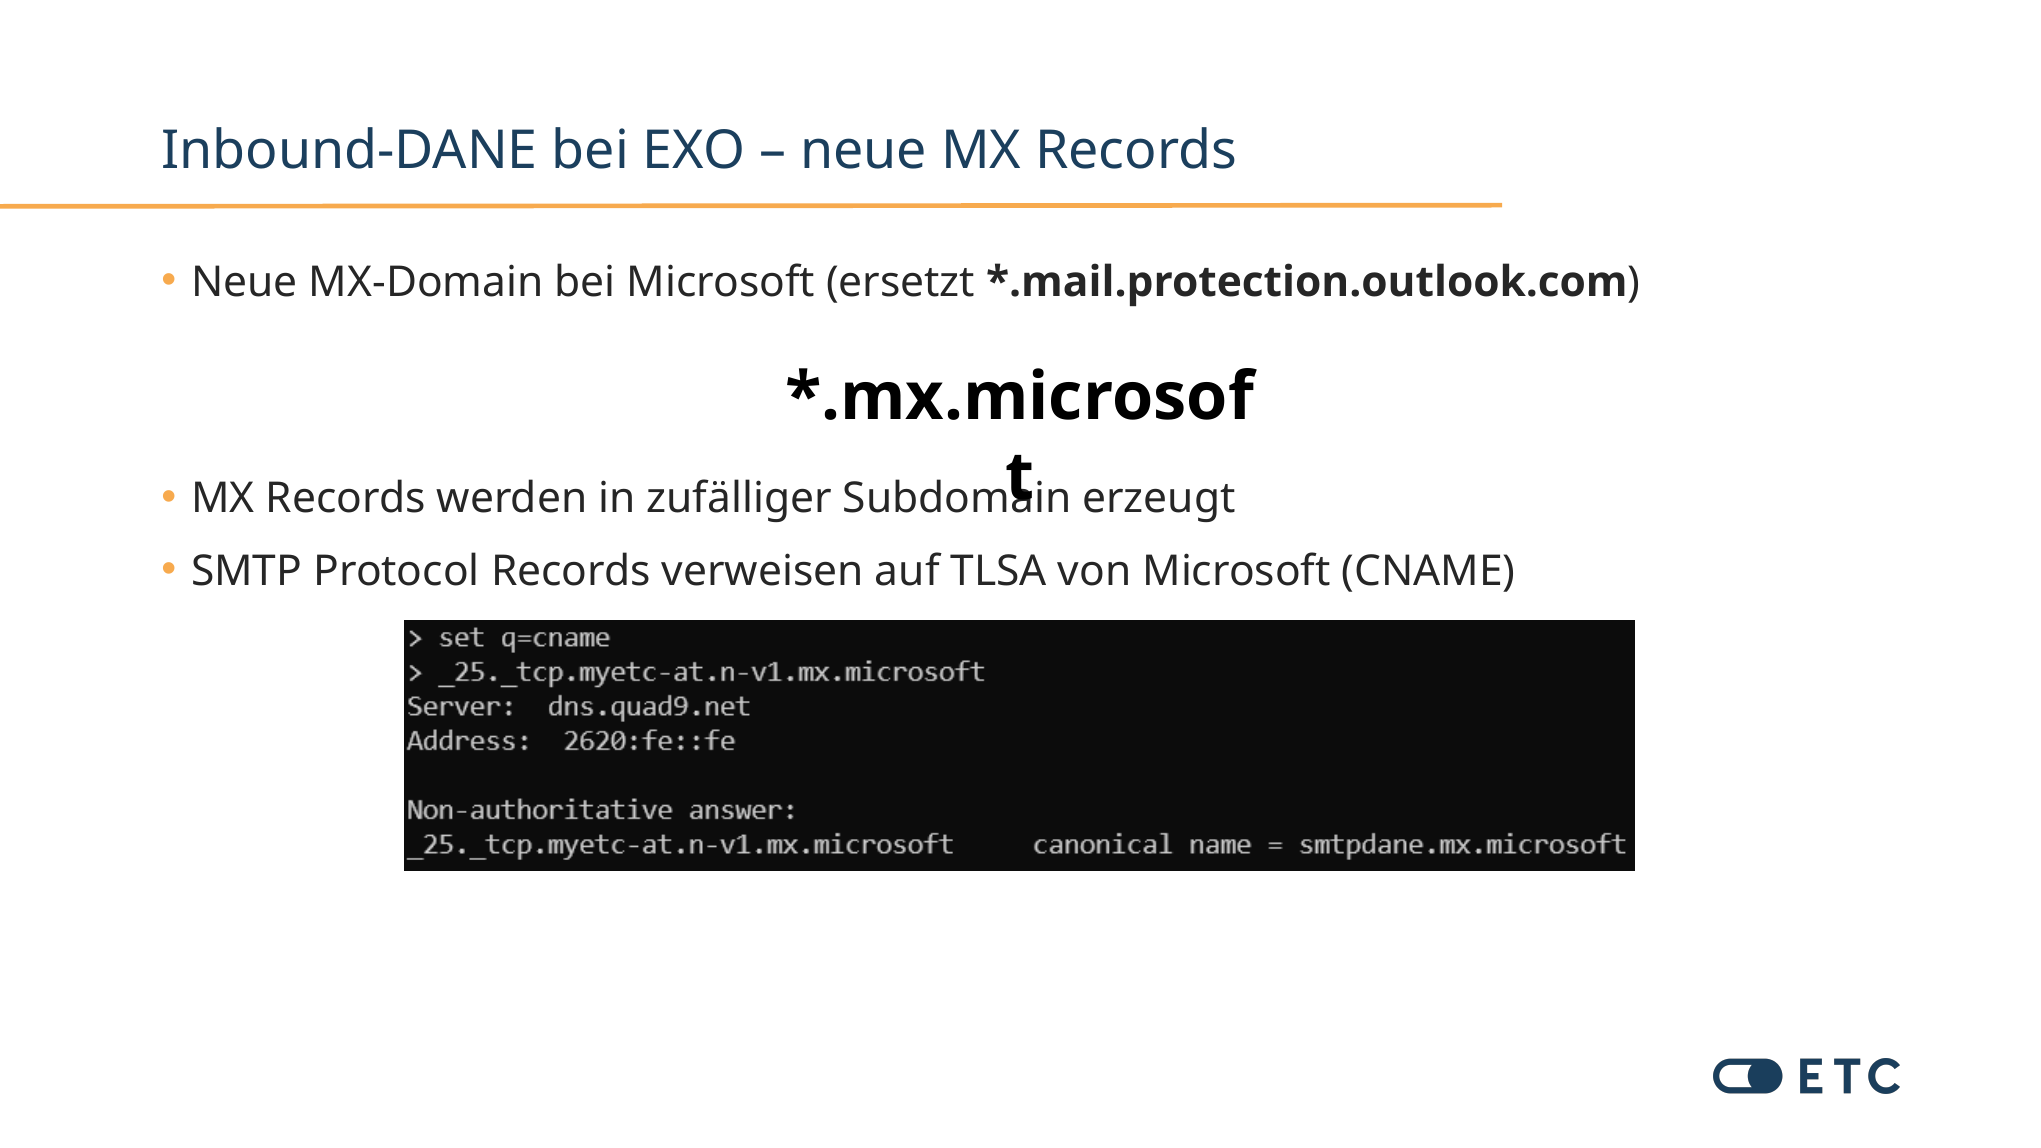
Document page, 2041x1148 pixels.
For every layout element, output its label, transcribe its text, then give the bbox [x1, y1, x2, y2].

picture [404, 620, 1636, 872]
title Inbound-DANE bei EXO – neue MX Records [146, 96, 1504, 206]
picture [1713, 1058, 1900, 1094]
list Neue MX-Domain bei Microsoft (ersetzt *.mail.protection.outlook.com) MX Records werden in zufälliger Subdomain erzeugt SMTP Protocol Records verweisen auf TLSA von Microsoft (CNAME) [146, 246, 1894, 996]
text_box *.mx.microsoft [780, 352, 1259, 513]
